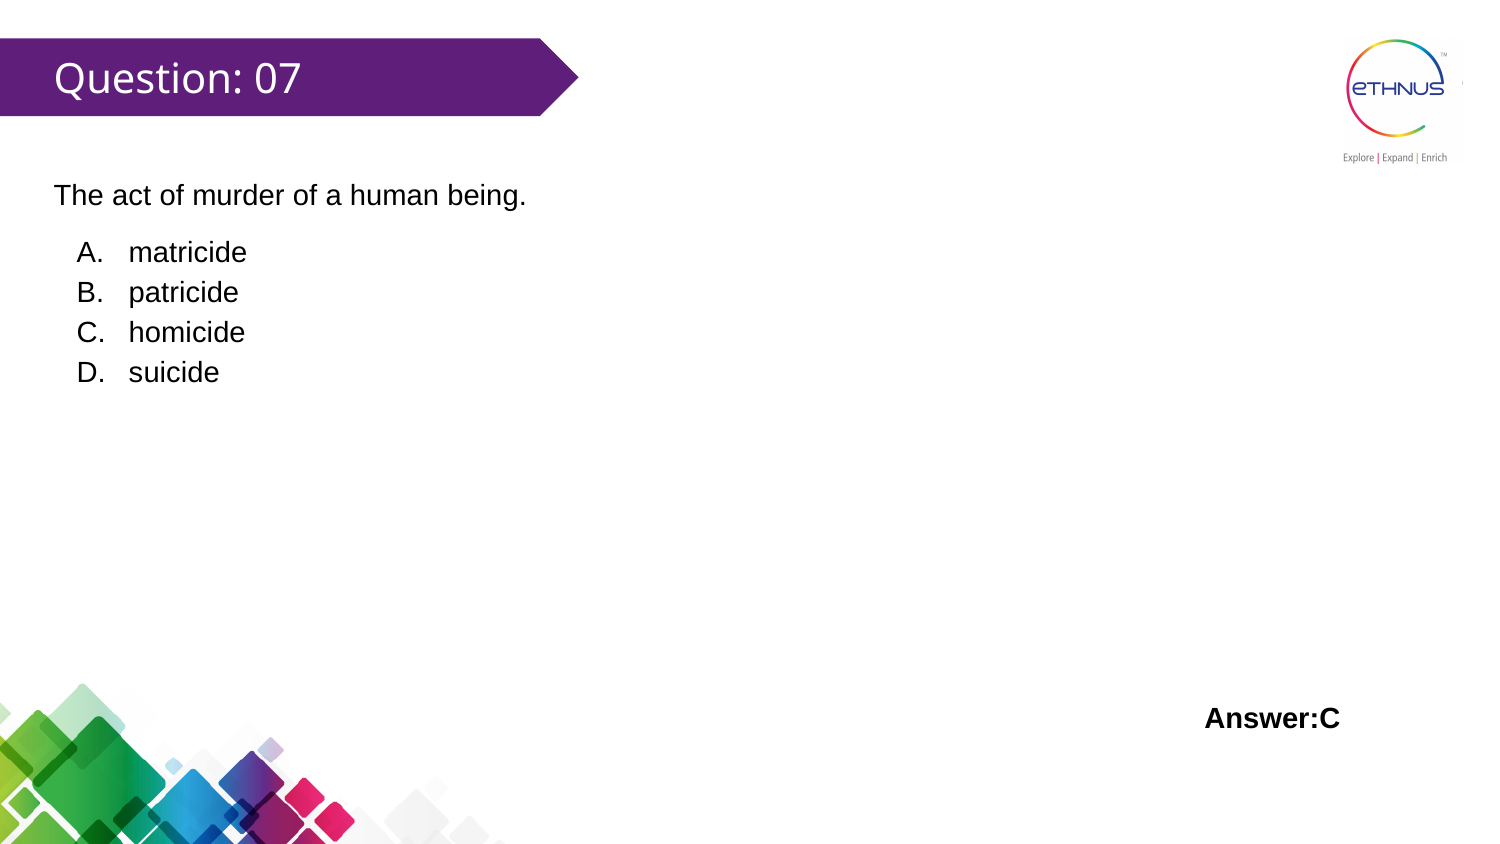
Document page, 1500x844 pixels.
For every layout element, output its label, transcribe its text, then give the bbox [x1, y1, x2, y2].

text_box Answer:C [1189, 684, 1446, 763]
text_box [518, 38, 579, 117]
text_box The act of murder of a human being. matricide patricide homicide suicide [53, 152, 1265, 669]
picture [0, 668, 732, 844]
text_box Question: 07 [53, 38, 518, 117]
text_box [0, 38, 53, 117]
picture [1343, 38, 1463, 165]
